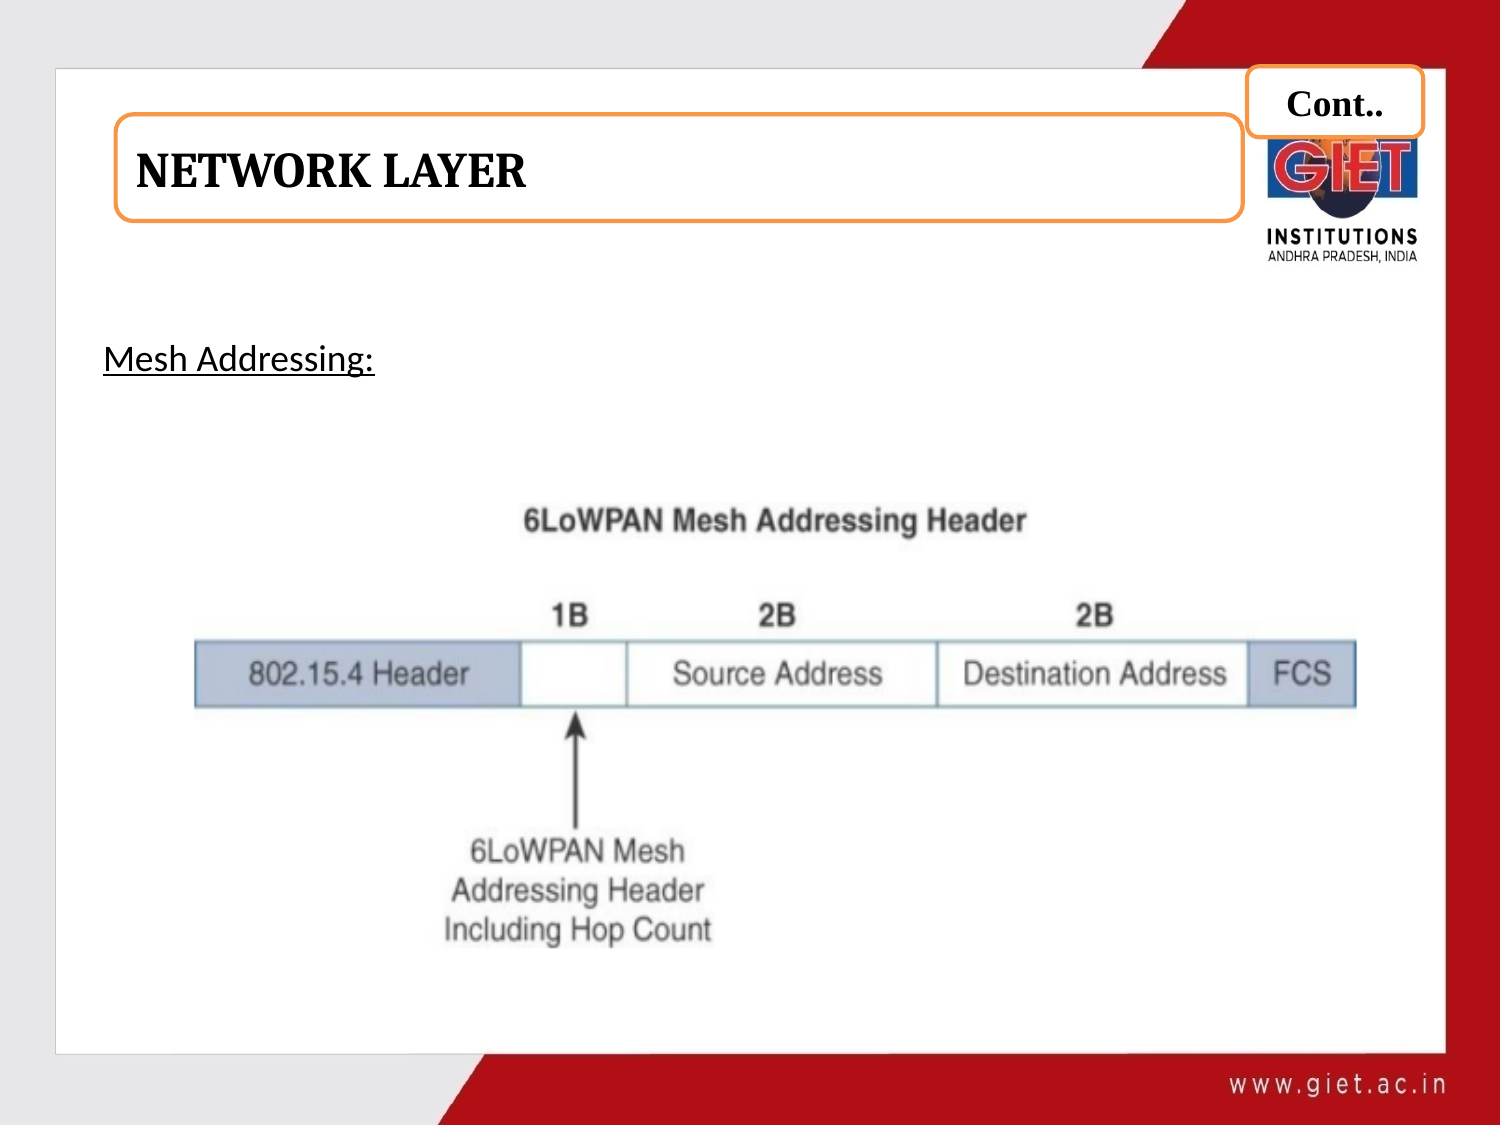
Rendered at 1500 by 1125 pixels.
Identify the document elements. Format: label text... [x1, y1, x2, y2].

picture [0, 0, 1500, 1125]
text_box NETWORK LAYER [113, 112, 1245, 224]
text_box Mesh Addressing: [88, 326, 1388, 476]
text_box Cont.. [1244, 64, 1426, 140]
